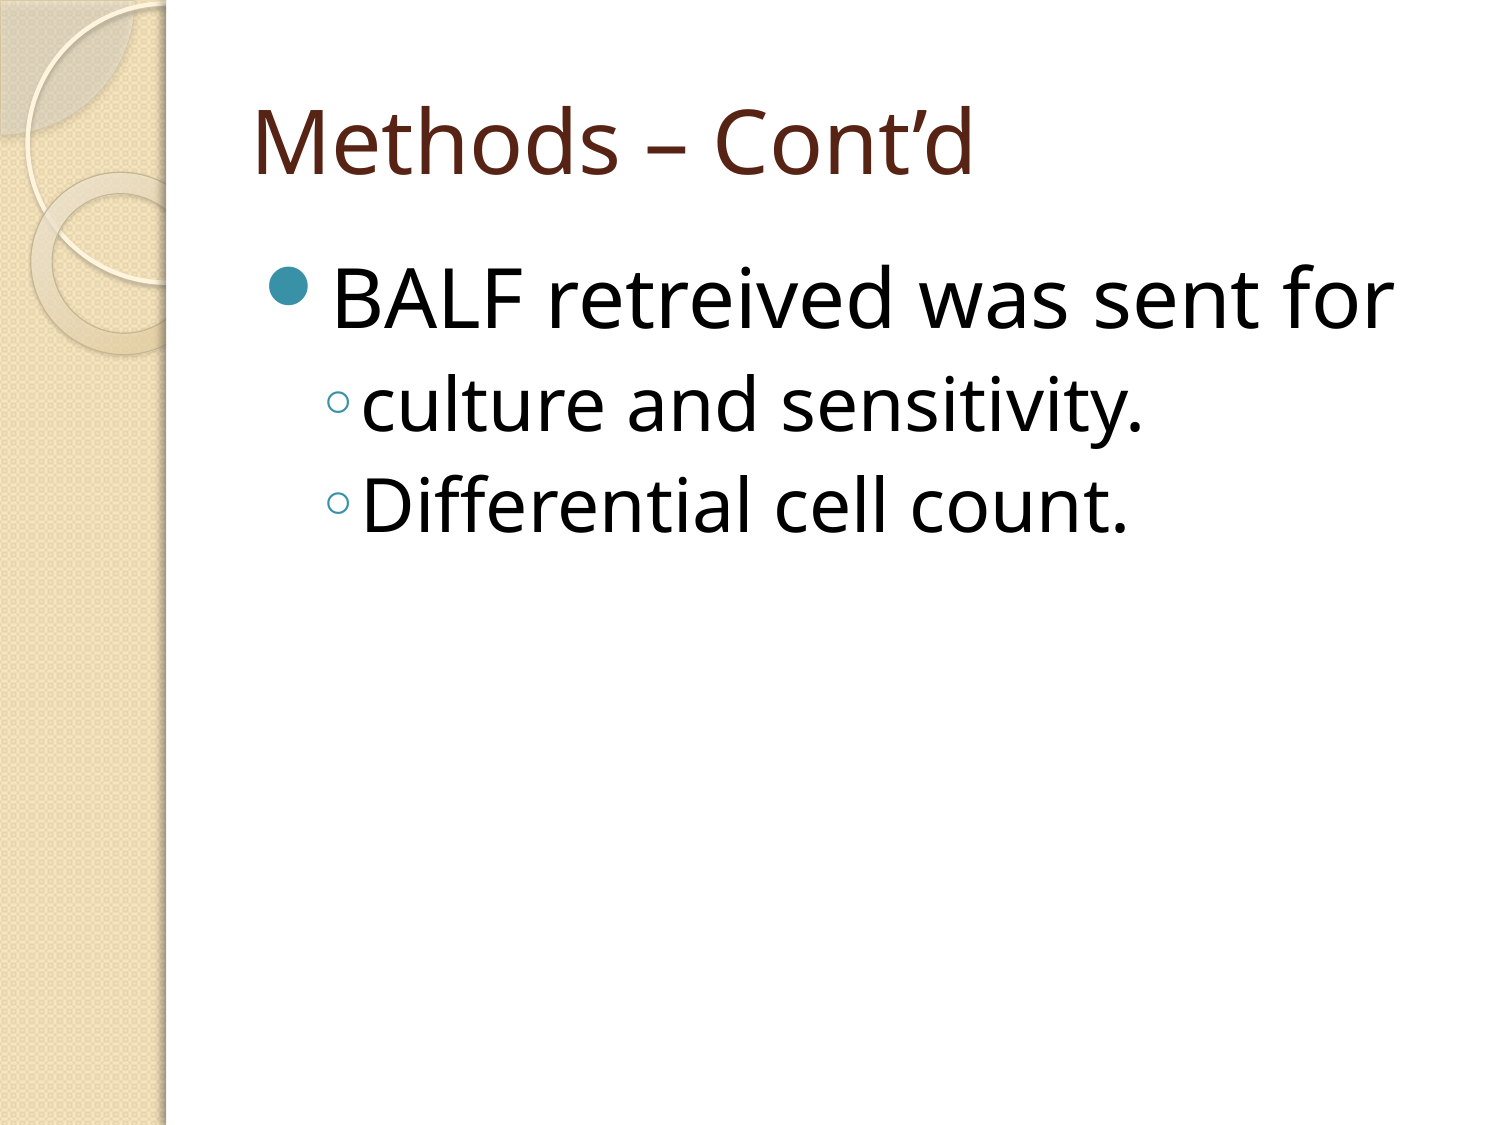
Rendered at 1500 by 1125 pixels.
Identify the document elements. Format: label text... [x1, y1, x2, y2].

title Methods – Cont’d [235, 45, 1466, 233]
list BALF retreived was sent for culture and sensitivity. Differential cell count. [235, 237, 1466, 1025]
